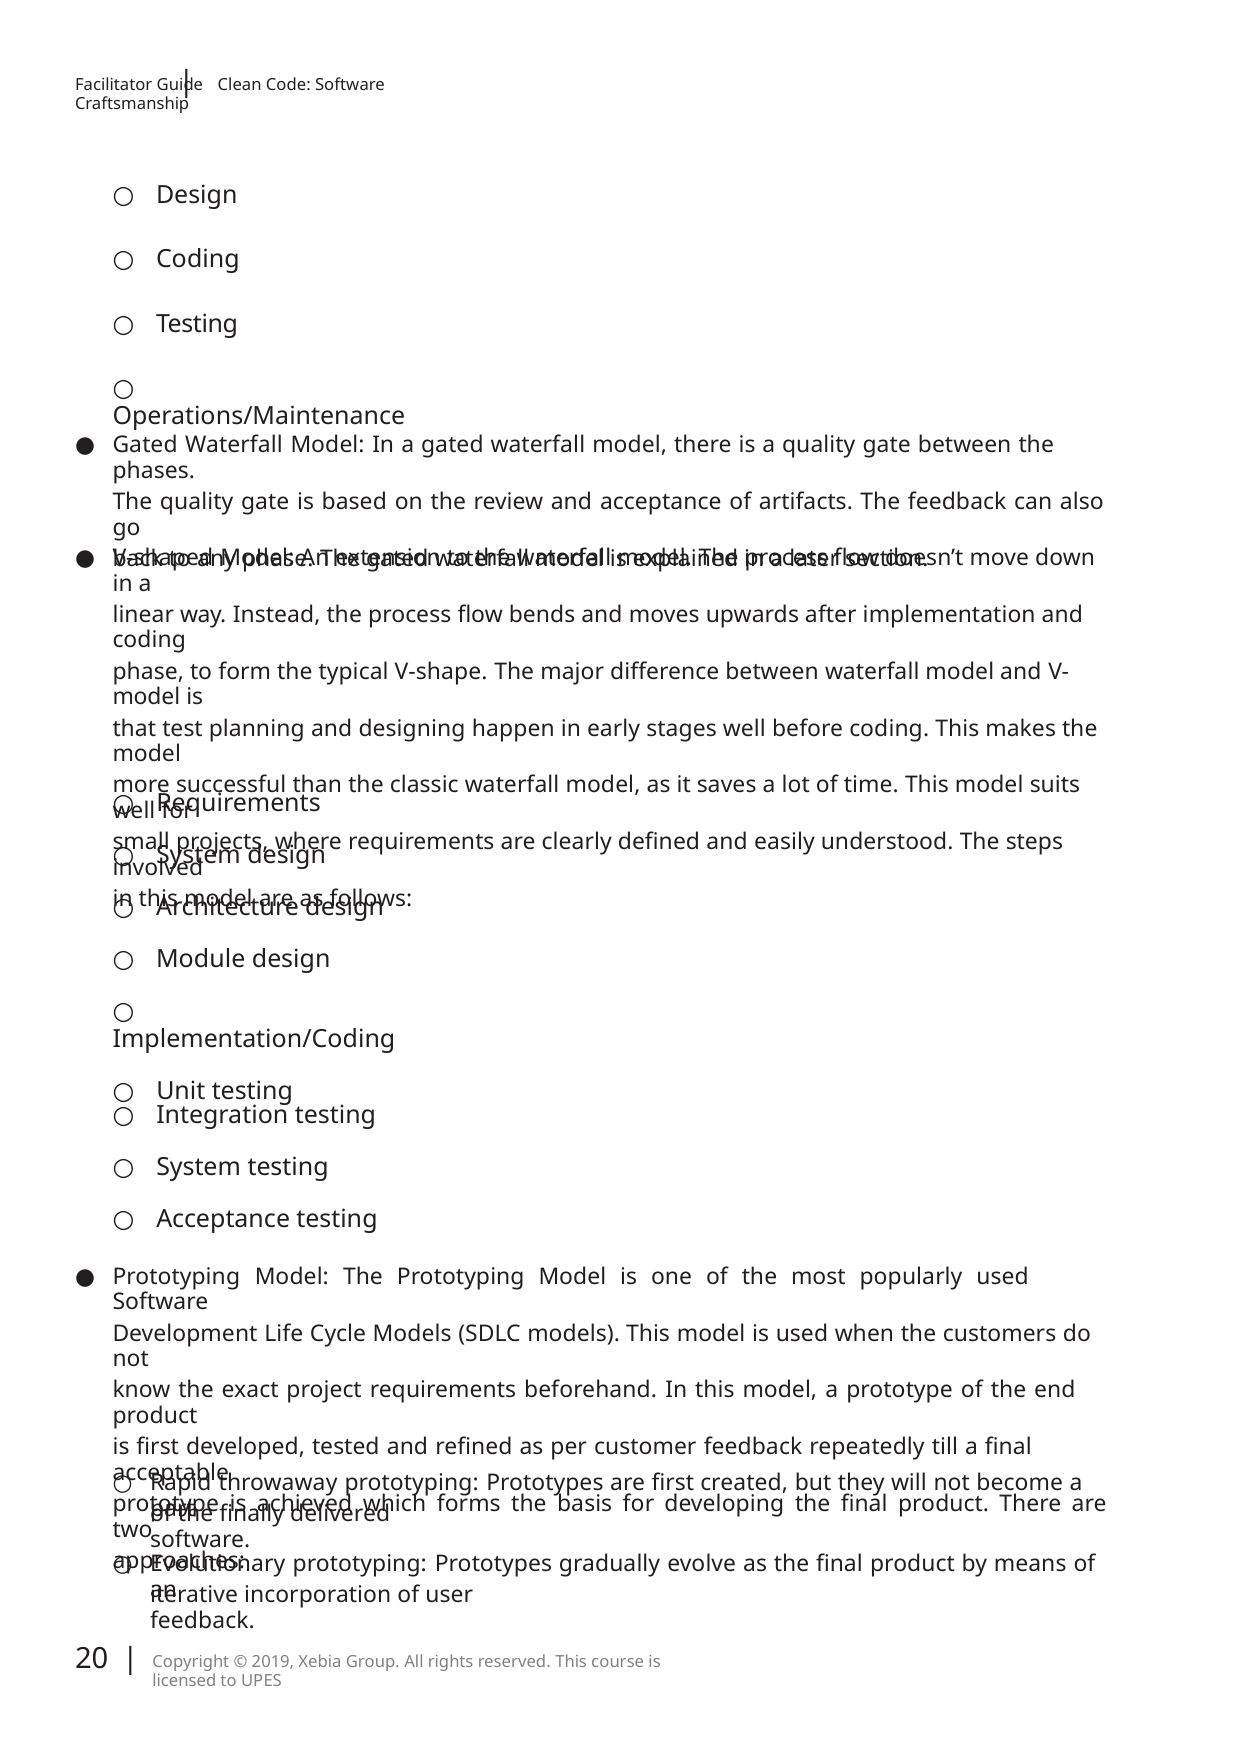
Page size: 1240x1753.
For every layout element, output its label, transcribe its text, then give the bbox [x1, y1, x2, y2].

text_box Prototyping Model: The Prototyping Model is one of the most popularly used Software Development Life Cycle Models (SDLC models). This model is used when the customers do not know the exact project requirements beforehand. In this model, a prototype of the end product is ﬁrst developed, tested and reﬁned as per customer feedback repeatedly till a ﬁnal acceptable prototype is achieved which forms the basis for developing the ﬁnal product. There are two approaches: [112, 1263, 1116, 1573]
text_box ○ Requirements [112, 788, 331, 817]
text_box Copyright © 2019, Xebia Group. All rights reserved. This course is licensed to UPES [152, 1651, 687, 1690]
text_box ○ Testing [112, 309, 255, 338]
text_box Evolutionary prototyping: Prototypes gradually evolve as the ﬁnal product by means of an [149, 1550, 1115, 1602]
text_box Facilitator Guide Clean Code: Software Craftsmanship [75, 74, 439, 113]
text_box 20 | [74, 1641, 155, 1675]
text_box Rapid throwaway prototyping: Prototypes are ﬁrst created, but they will not become a part [149, 1469, 1115, 1521]
text_box ○ Integration testing ○ System testing ○ Acceptance testing [112, 1100, 387, 1234]
text_box ● [74, 1263, 112, 1289]
text_box ○ Design [112, 180, 253, 209]
text_box of the ﬁnally delivered software. [149, 1500, 496, 1550]
text_box ○ Operations/Maintenance [112, 373, 448, 430]
text_box ○ System design ○ Architecture design ○ Module design [112, 840, 389, 973]
text_box ○ [112, 1469, 149, 1496]
text_box Gated Waterfall Model: In a gated waterfall model, there is a quality gate between the phases. The quality gate is based on the review and acceptance of artifacts. The feedback can also go back to any phase. The gated waterfall model is explained in a later section. [112, 431, 1116, 544]
text_box | [178, 64, 210, 74]
text_box ○ Implementation/Coding ○ Unit testing [112, 996, 432, 1105]
text_box V-shaped Model: An extension to the waterfall model. The process ﬂow doesn’t move down in a linear way. Instead, the process ﬂow bends and moves upwards after implementation and coding phase, to form the typical V-shape. The major diﬀerence between waterfall model and V-model is that test planning and designing happen in early stages well before coding. This makes the model more successful than the classic waterfall model, as it saves a lot of time. This model suits well for small projects, where requirements are clearly deﬁned and easily understood. The steps involved in this model are as follows: [112, 544, 1116, 911]
text_box ● ● [74, 431, 112, 571]
text_box iterative incorporation of user feedback. [150, 1581, 577, 1634]
text_box ○ Coding [112, 244, 255, 273]
text_box ○ [112, 1550, 149, 1577]
